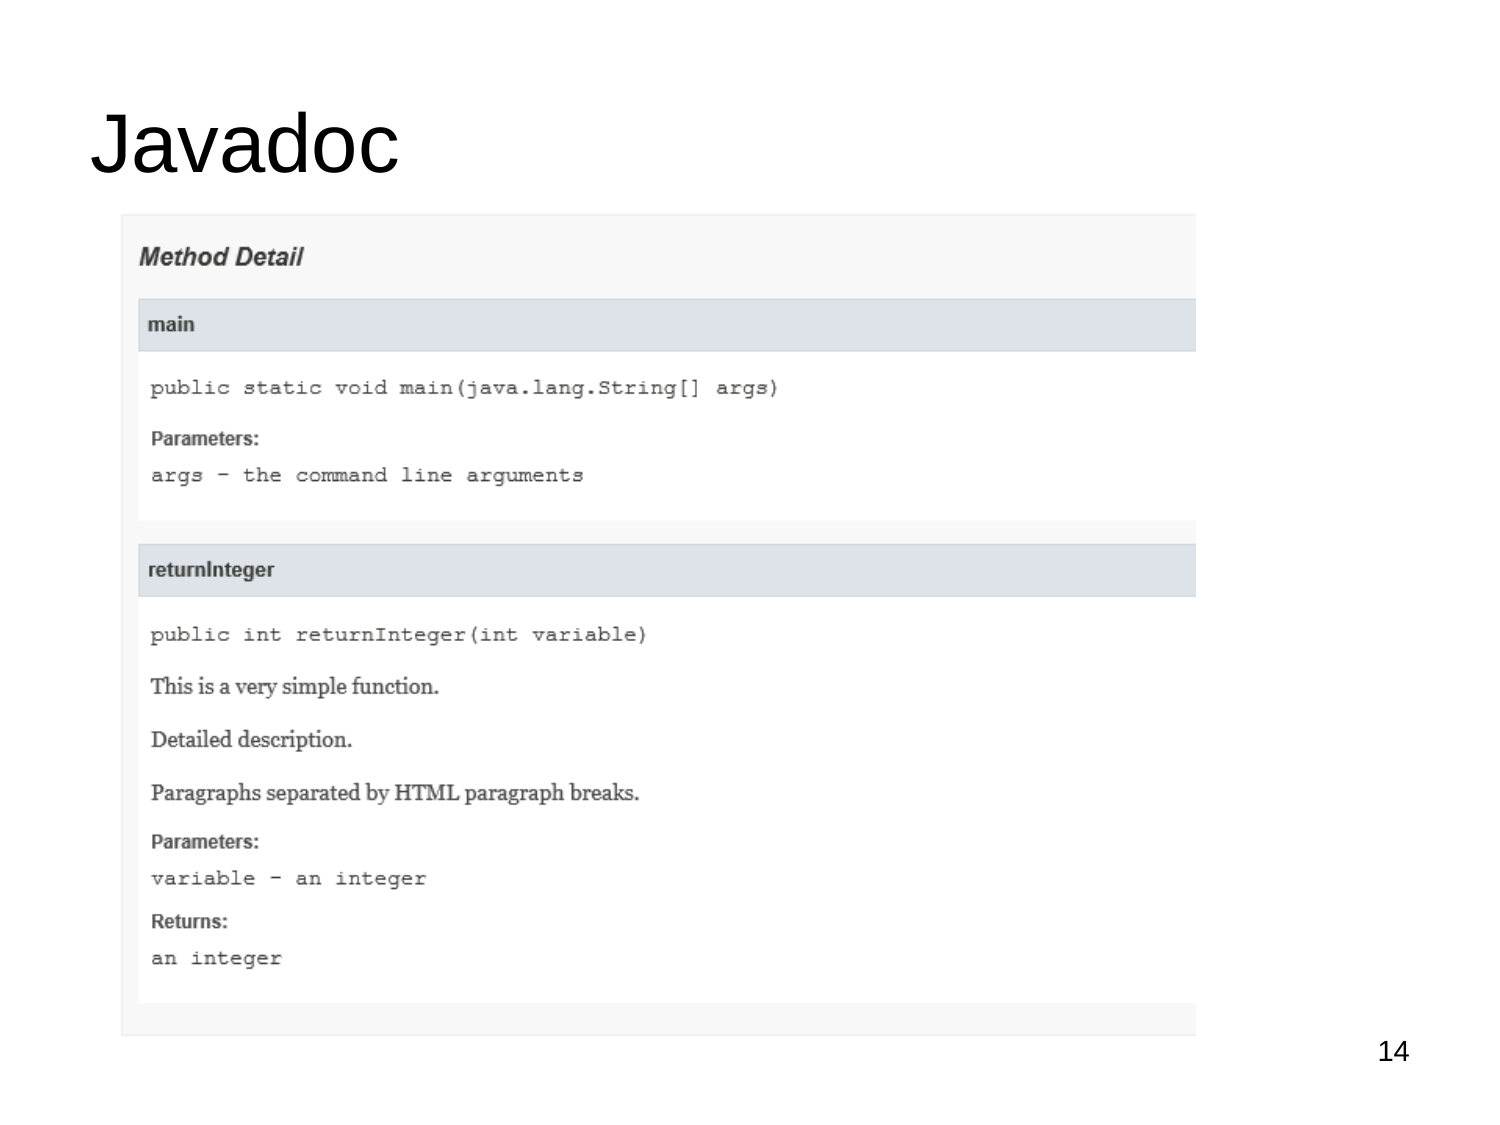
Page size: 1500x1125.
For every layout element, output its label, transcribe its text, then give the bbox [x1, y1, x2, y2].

title Javadoc [75, 45, 1425, 233]
picture [112, 205, 1196, 1052]
slide_number 14 [1074, 1024, 1425, 1103]
